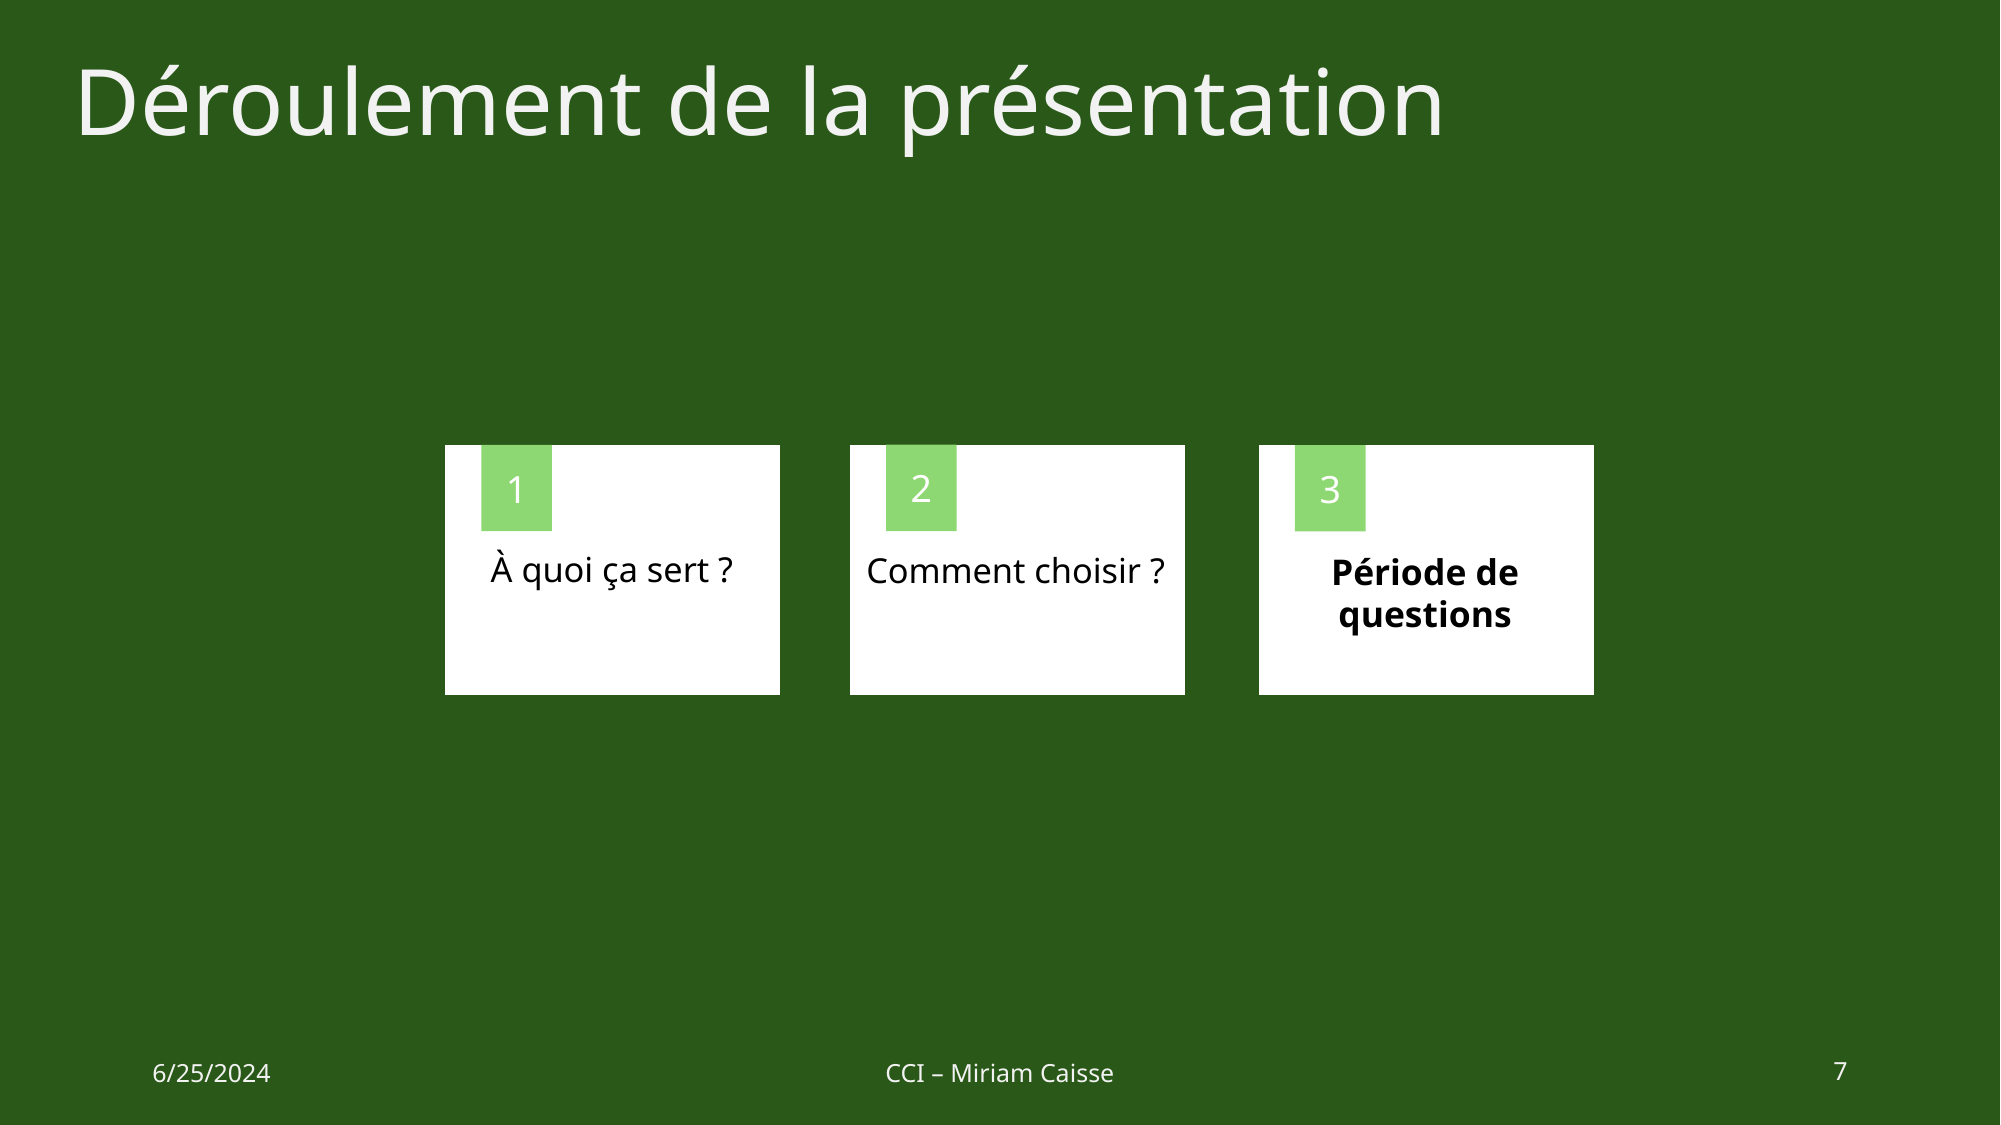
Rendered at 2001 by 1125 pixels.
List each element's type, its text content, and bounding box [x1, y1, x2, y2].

slide_number 7 [1412, 1042, 1863, 1103]
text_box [1257, 444, 1595, 708]
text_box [847, 444, 1186, 708]
title Déroulement de la présentation [58, 33, 1784, 178]
footer CCI – Miriam Caisse [662, 1042, 1338, 1103]
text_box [444, 444, 781, 709]
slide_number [137, 1042, 588, 1103]
